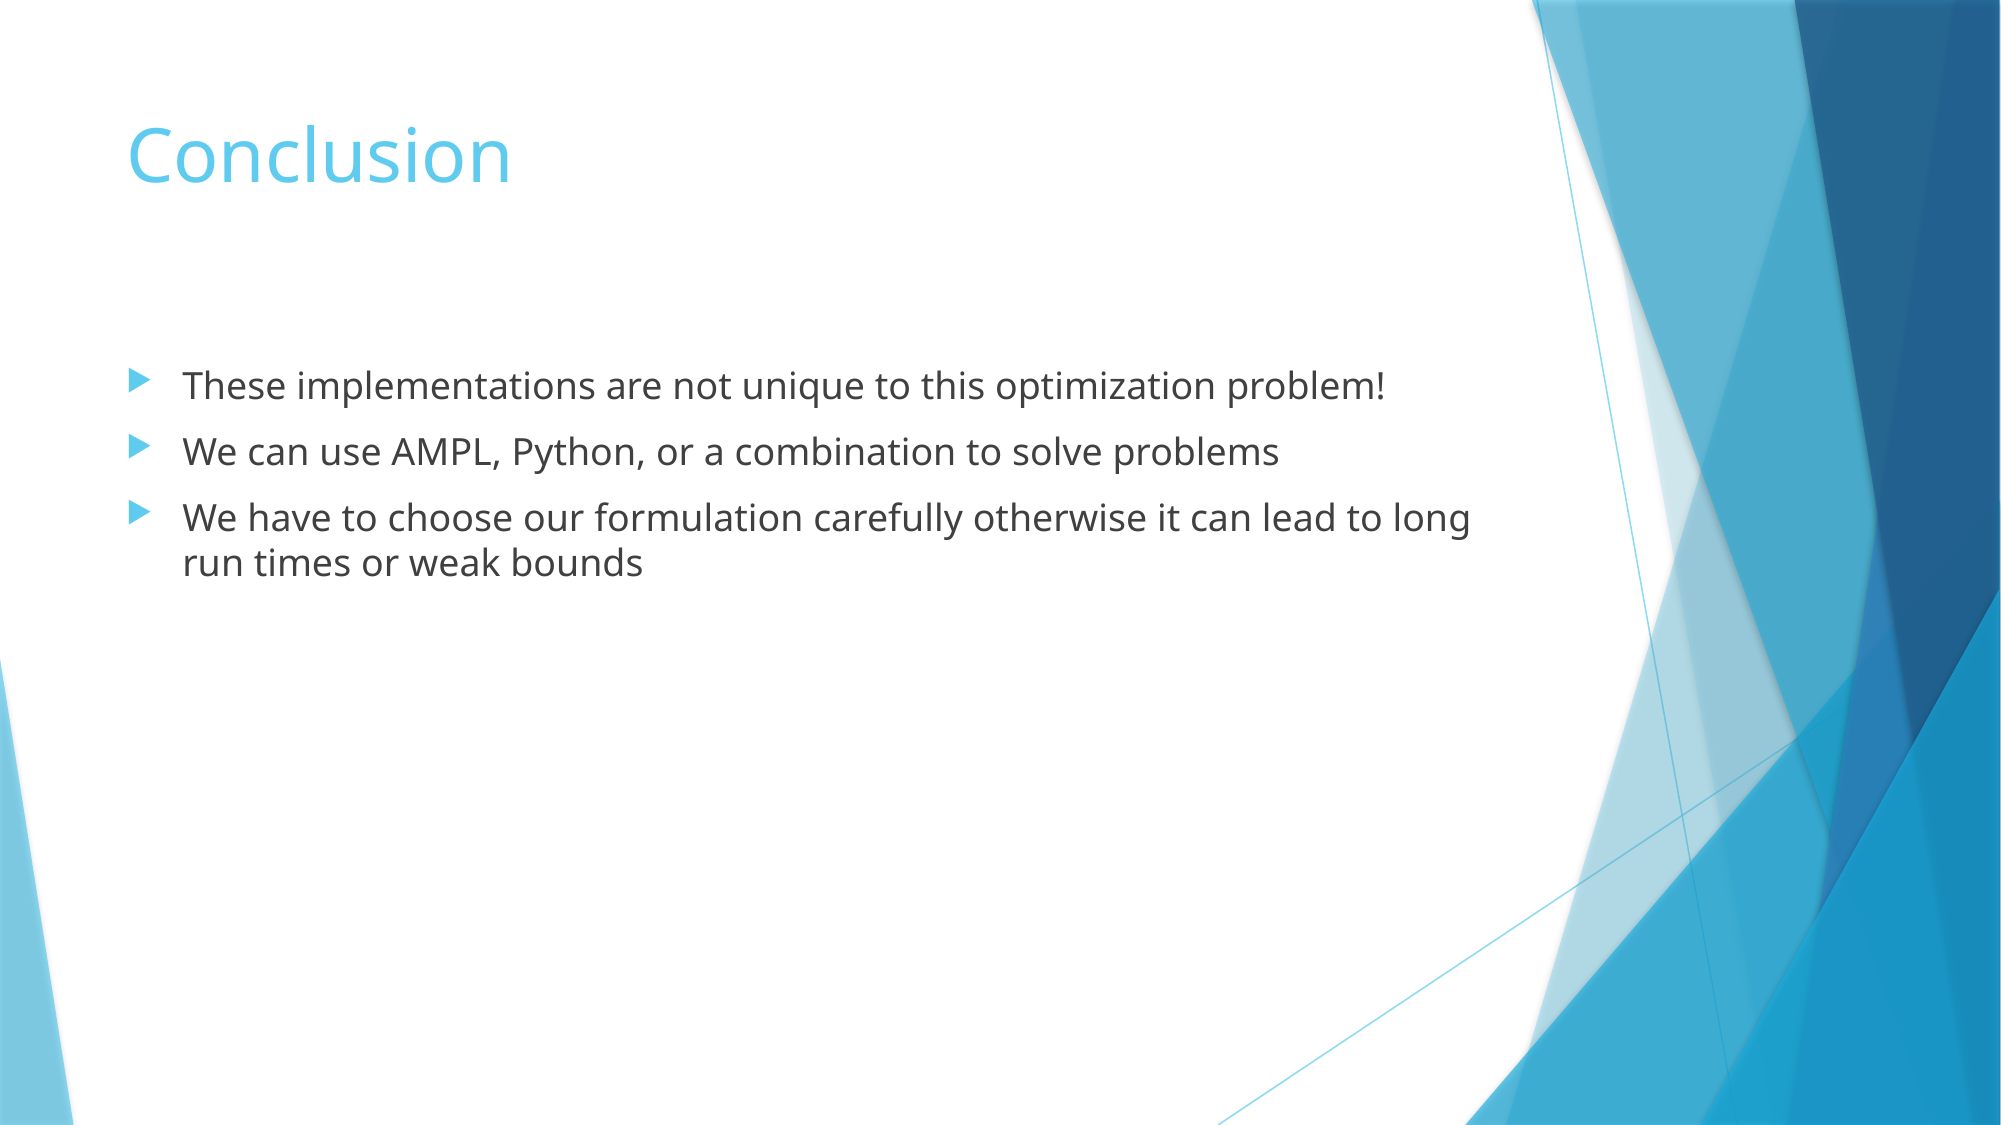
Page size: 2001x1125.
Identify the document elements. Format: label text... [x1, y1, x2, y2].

list These implementations are not unique to this optimization problem! We can use AMPL, Python, or a combination to solve problems We have to choose our formulation carefully otherwise it can lead to long run times or weak bounds [111, 354, 1522, 992]
title Conclusion [111, 99, 1522, 317]
